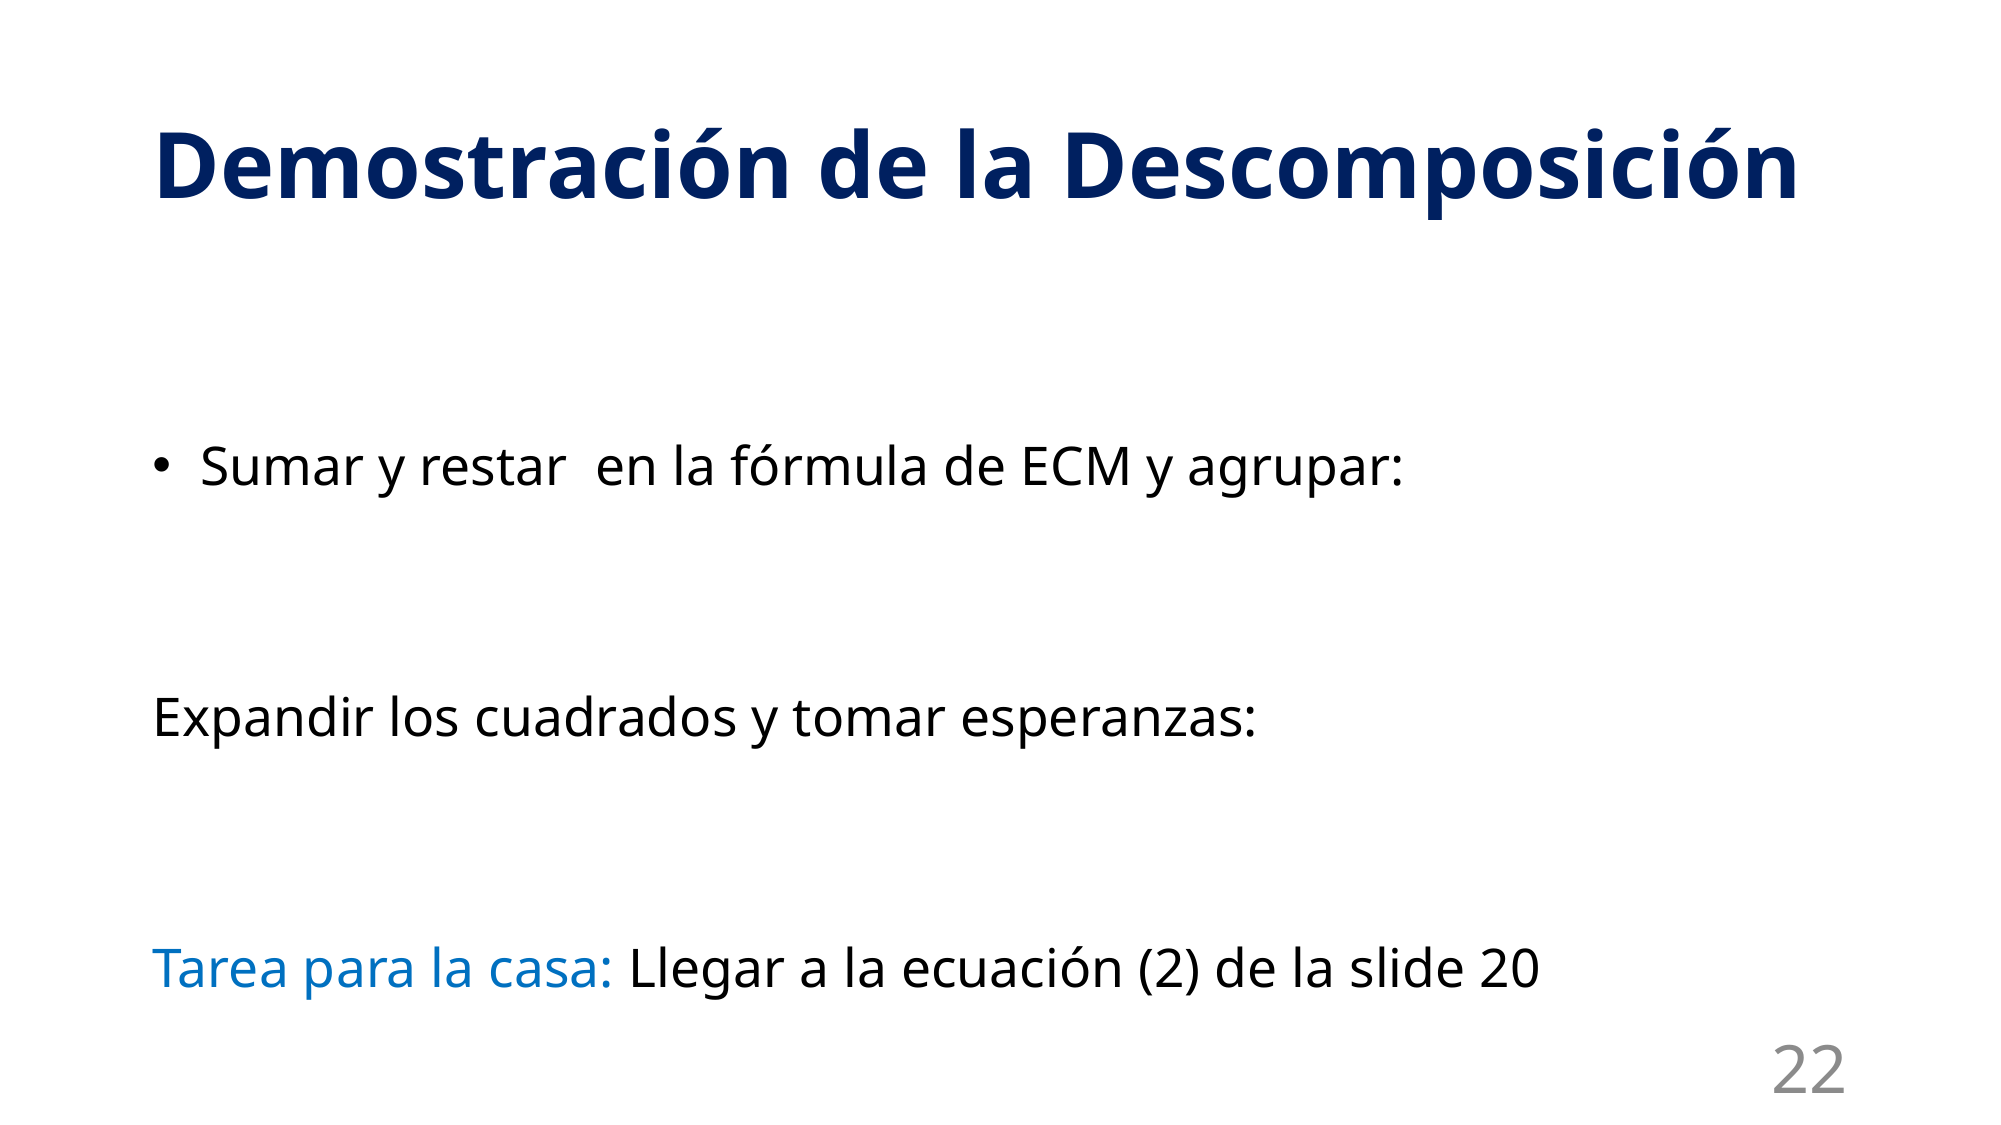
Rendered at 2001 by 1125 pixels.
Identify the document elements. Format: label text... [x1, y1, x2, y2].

title Demostración de la Descomposición [137, 59, 1863, 278]
slide_number 22 [1412, 1042, 1863, 1103]
